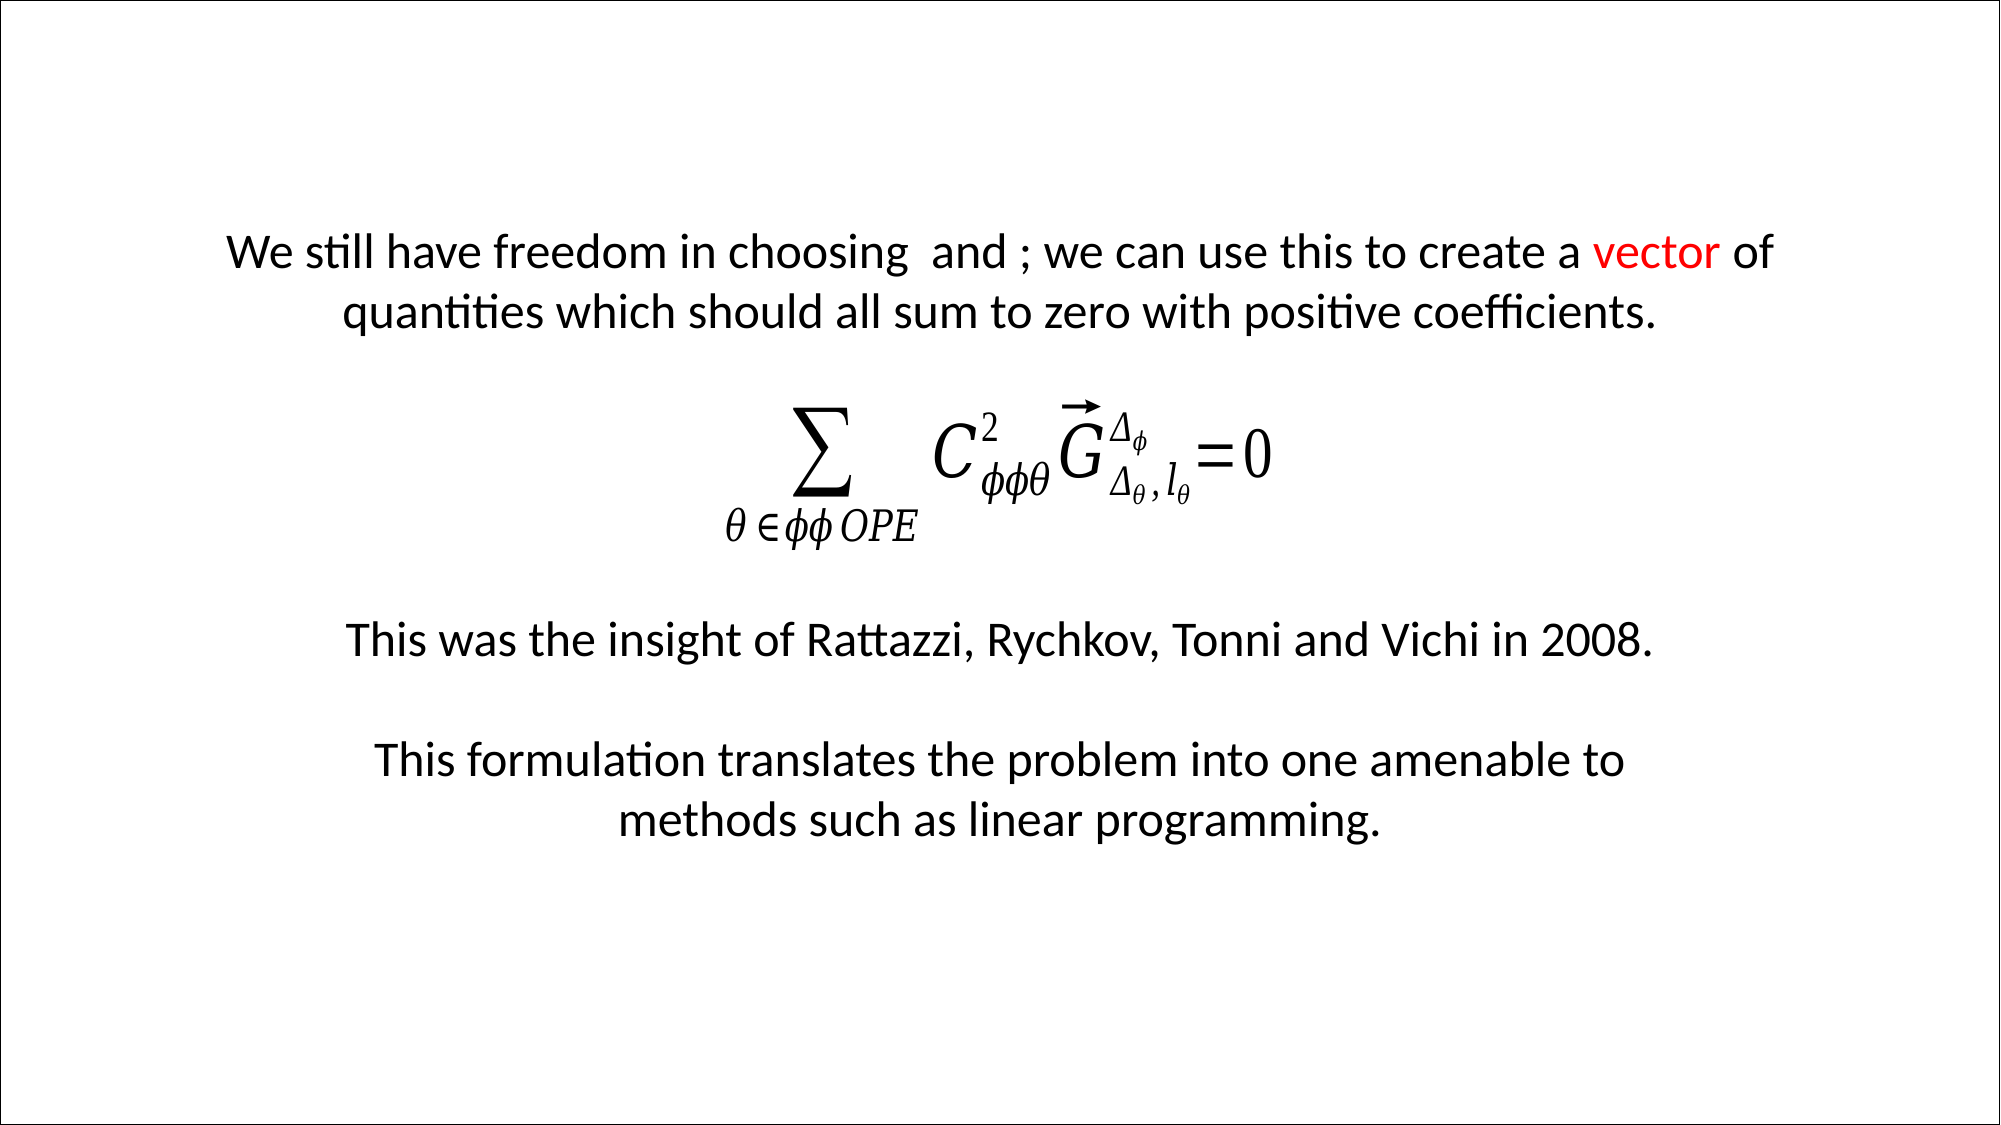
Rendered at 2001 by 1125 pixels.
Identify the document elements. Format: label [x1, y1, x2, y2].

text_box [0, 0, 2000, 1125]
